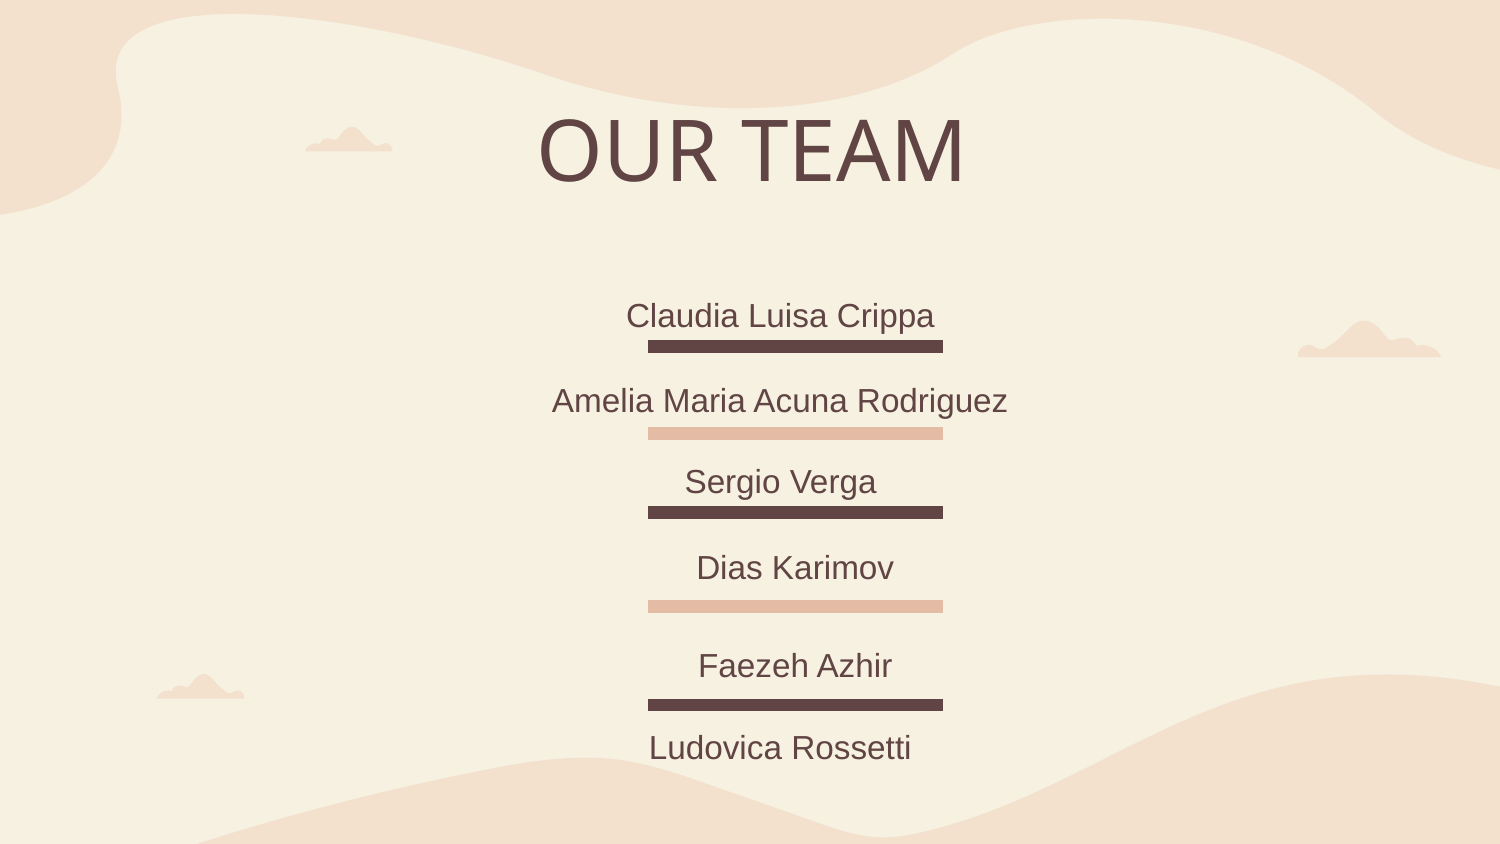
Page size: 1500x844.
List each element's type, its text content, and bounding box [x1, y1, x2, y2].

subtitle Amelia Maria Acuna Rodriguez [501, 358, 1060, 440]
subtitle Sergio Verga [633, 439, 929, 521]
subtitle Faezeh Azhir [612, 623, 979, 737]
subtitle Claudia Luisa Crippa [586, 273, 975, 355]
title OUR TEAM [88, 80, 1418, 175]
subtitle Ludovica Rossetti [597, 704, 964, 818]
subtitle Dias Karimov [612, 525, 979, 623]
